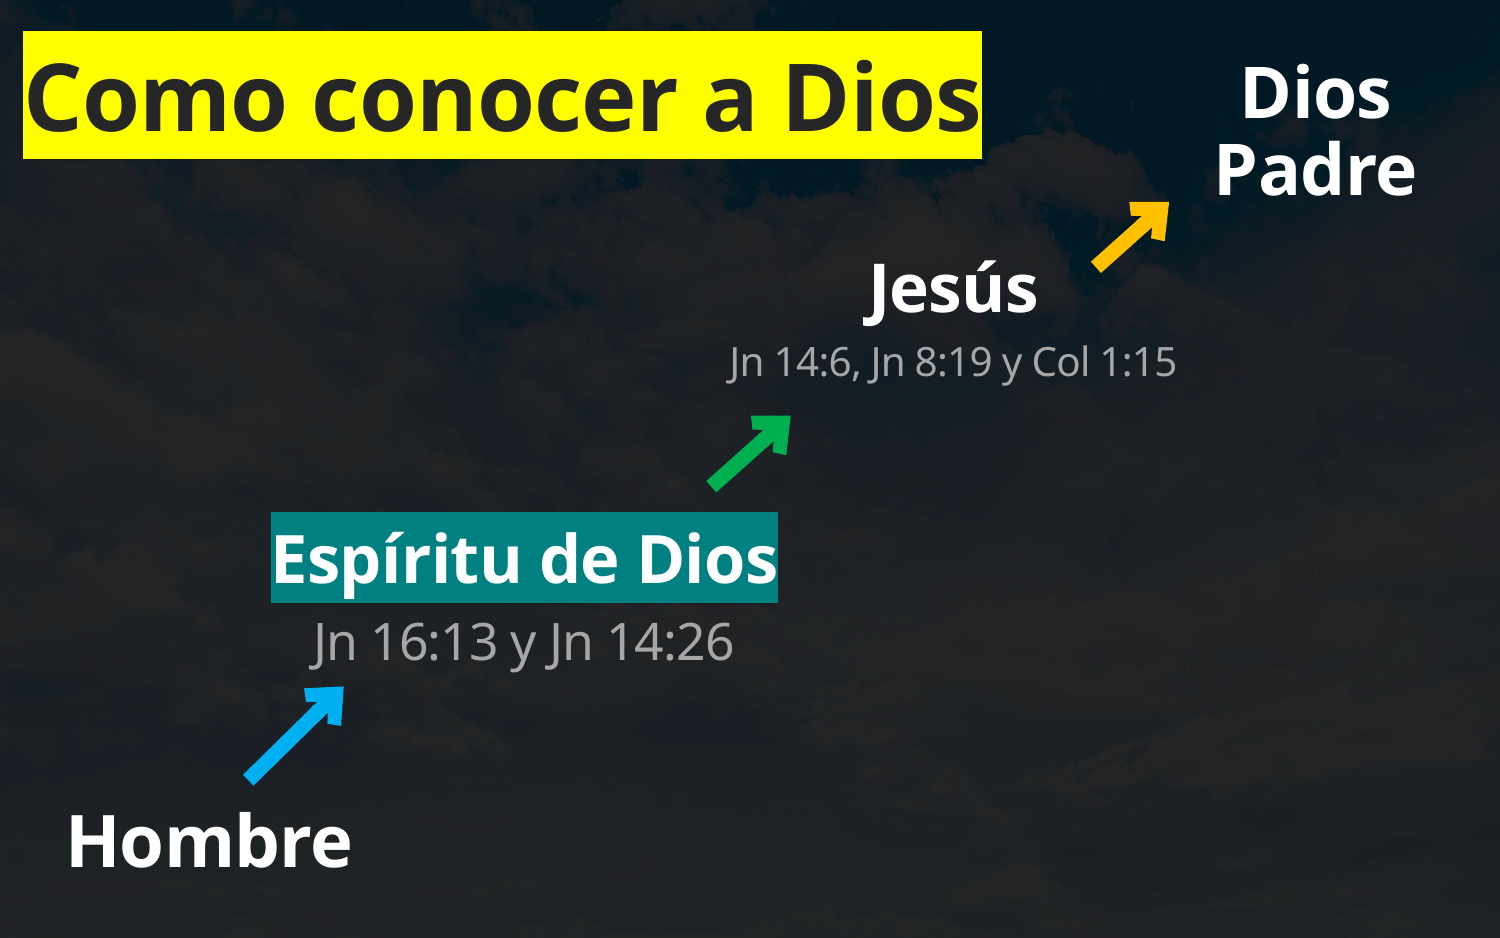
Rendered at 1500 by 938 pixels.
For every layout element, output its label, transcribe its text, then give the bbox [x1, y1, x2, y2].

text_box Como conocer a Dios [8, 16, 1096, 186]
text_box Jesús Jn 14:6, Jn 8:19 y Col 1:15 [707, 211, 1200, 401]
title Hombre [43, 773, 375, 915]
text_box Dios Padre [1168, 48, 1463, 220]
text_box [1095, 201, 1170, 268]
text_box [248, 686, 344, 781]
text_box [711, 415, 792, 487]
picture [0, 0, 1500, 938]
text_box Espíritu de Dios Jn 16:13 y Jn 14:26 [249, 486, 799, 685]
